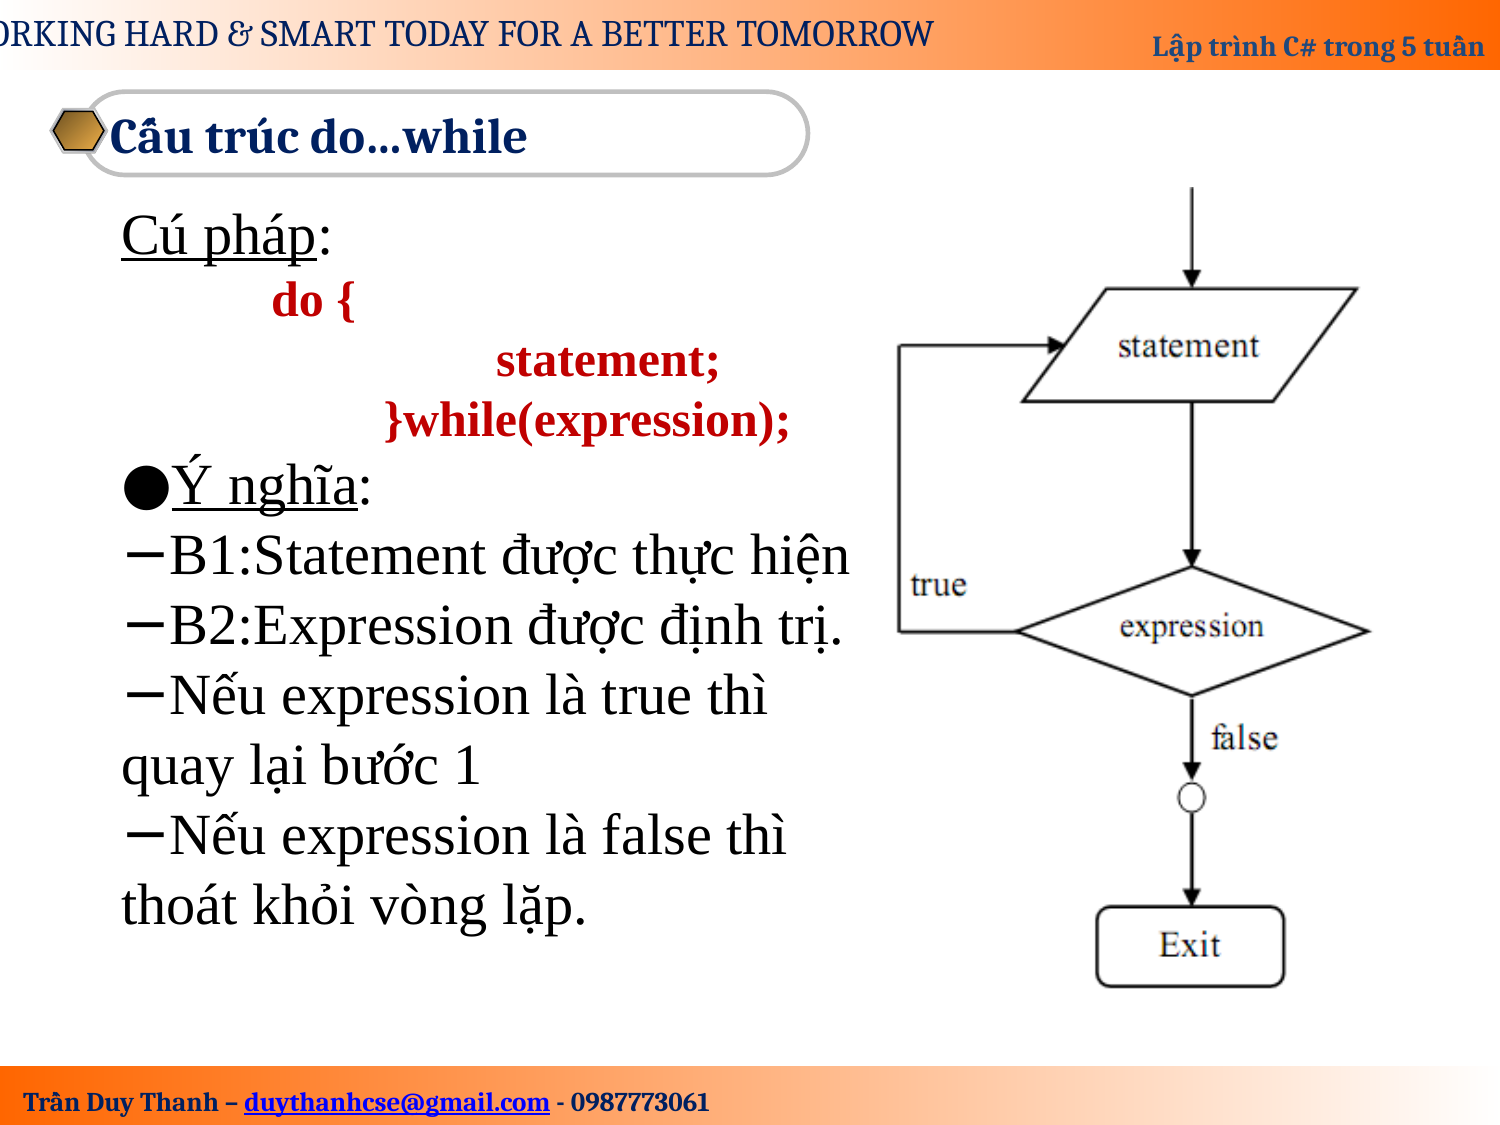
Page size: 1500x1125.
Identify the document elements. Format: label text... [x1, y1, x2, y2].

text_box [1207, 0, 1211, 70]
picture [879, 187, 1394, 994]
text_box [49, 91, 809, 176]
text_box Cú pháp: do { statement; }while(expression); Ý nghĩa: B1:Statement được thực hiện B2:Expression được định trị. Nếu expression là true thì quay lại bước 1 Nếu expression là false thì thoát khỏi vòng lặp. [106, 188, 882, 1064]
